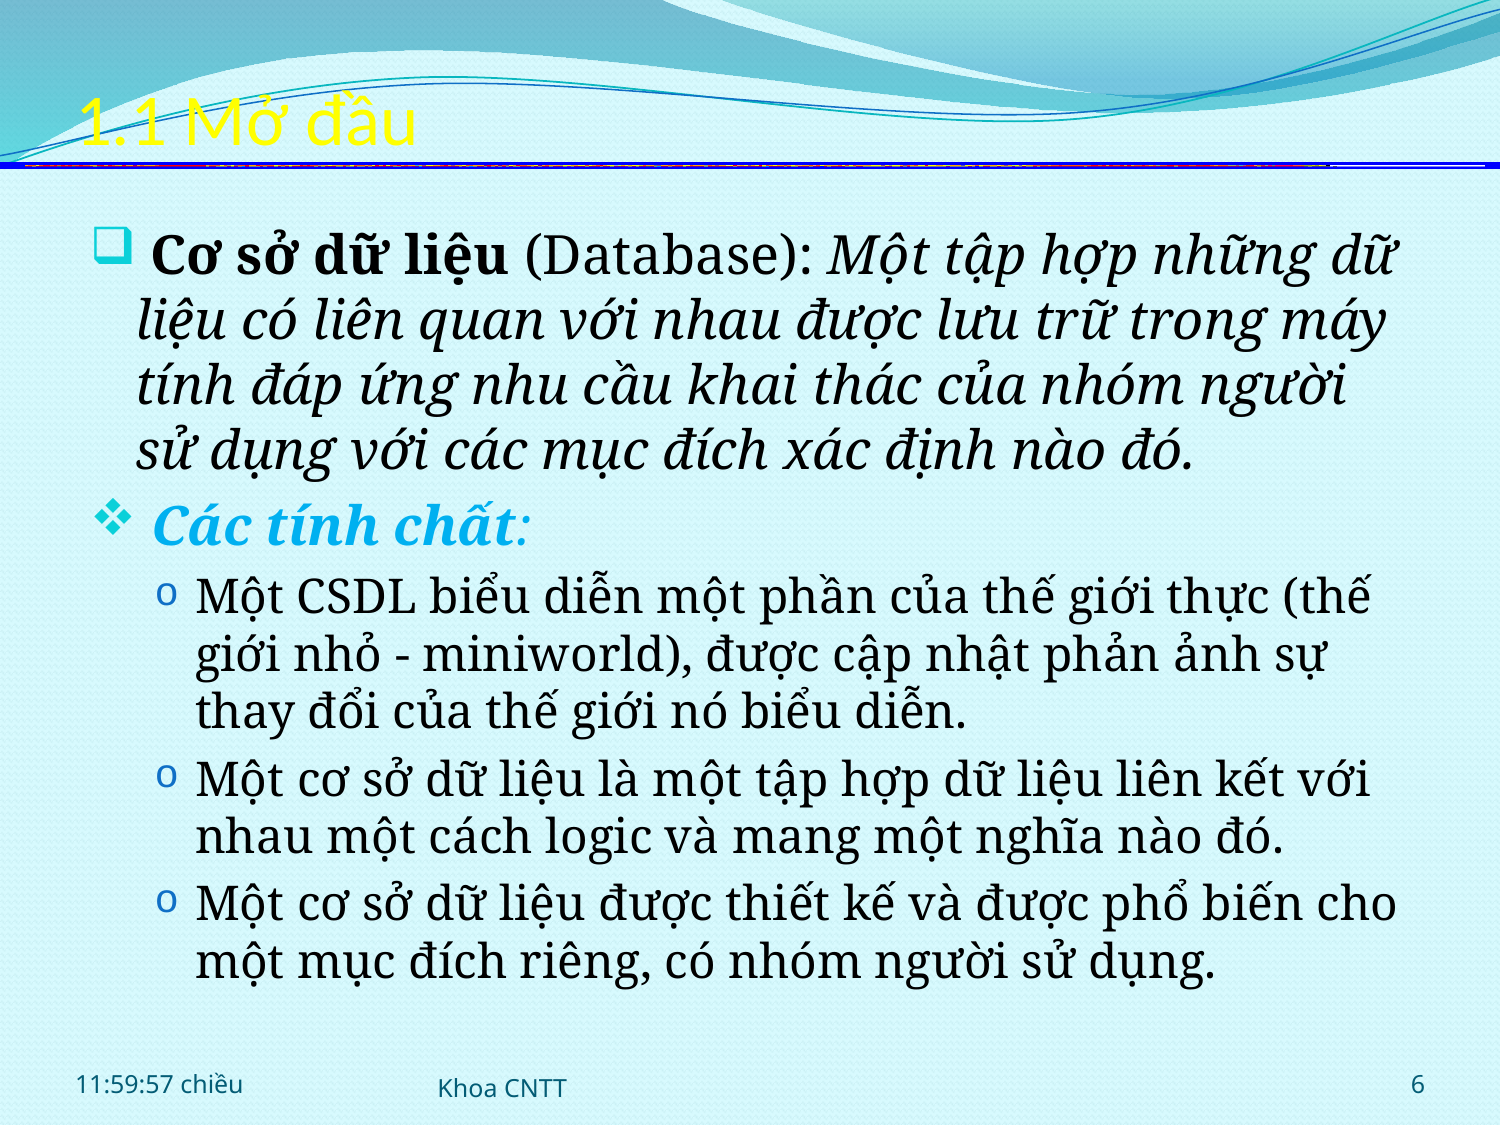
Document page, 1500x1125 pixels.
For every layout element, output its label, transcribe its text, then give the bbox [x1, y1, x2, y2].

footer Khoa CNTT [437, 1042, 988, 1103]
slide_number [75, 1042, 425, 1103]
title 1.1 Mở đầu [74, 57, 1426, 161]
list Cơ sở dữ liệu (Database): Một tập hợp những dữ liệu có liên quan với nhau được lưu trữ trong máy tính đáp ứng nhu cầu khai thác của nhóm người sử dụng với các mục đích xác định nào đó. Các tính chất: Một CSDL biểu diễn một phần của thế giới thực (thế giới nhỏ - miniworld), được cập nhật phản ảnh sự thay đổi của thế giới nó biểu diễn. Một cơ sở dữ liệu là một tập hợp dữ liệu liên kết với nhau một cách logic và mang một nghĩa nào đó. Một cơ sở dữ liệu được thiết kế và được phổ biến cho một mục đích riêng, có nhóm người sử dụng. [74, 212, 1426, 1051]
picture [0, 162, 1500, 169]
slide_number 6 [1299, 1042, 1425, 1103]
